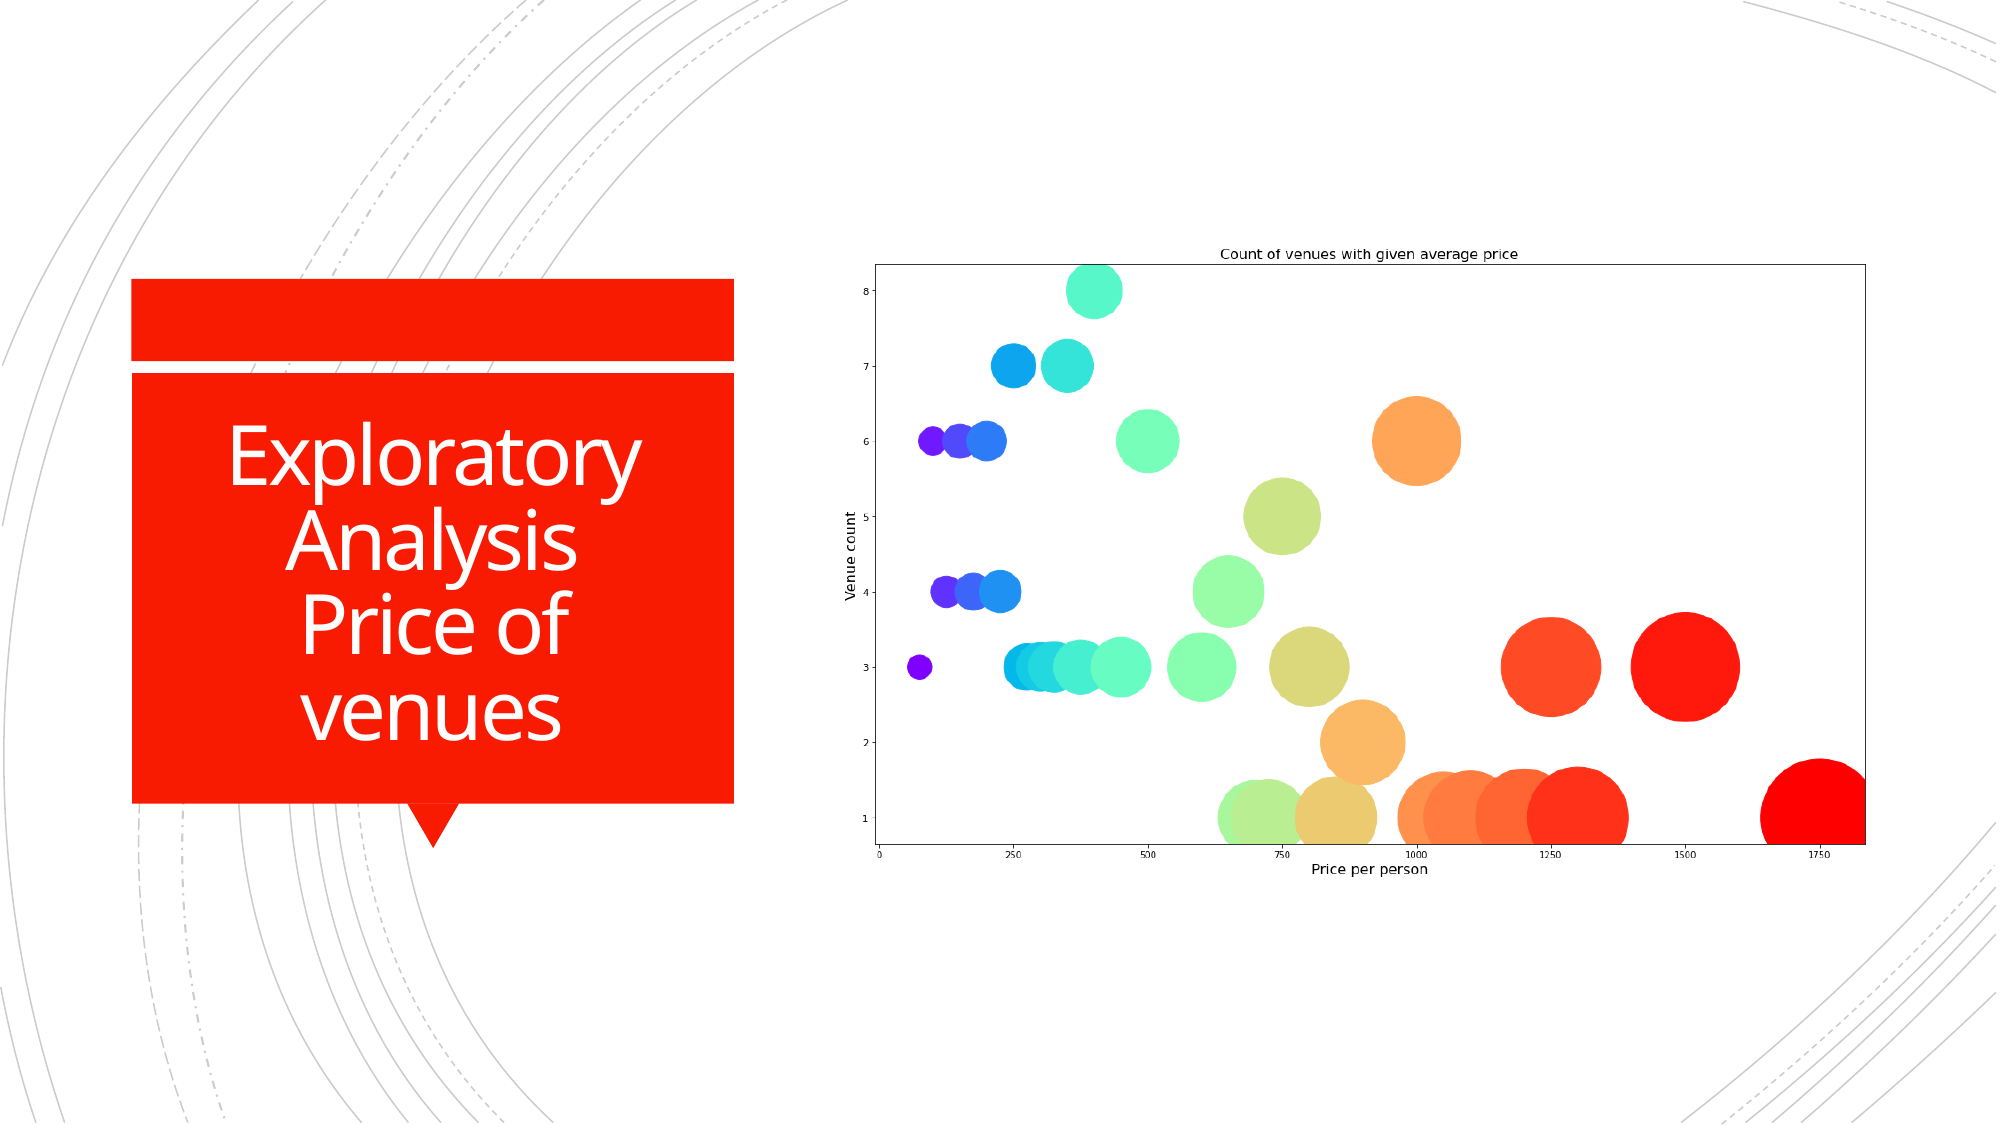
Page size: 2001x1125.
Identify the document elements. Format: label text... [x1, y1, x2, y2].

title Exploratory Analysis Price of venues [145, 385, 720, 789]
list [839, 242, 1871, 882]
